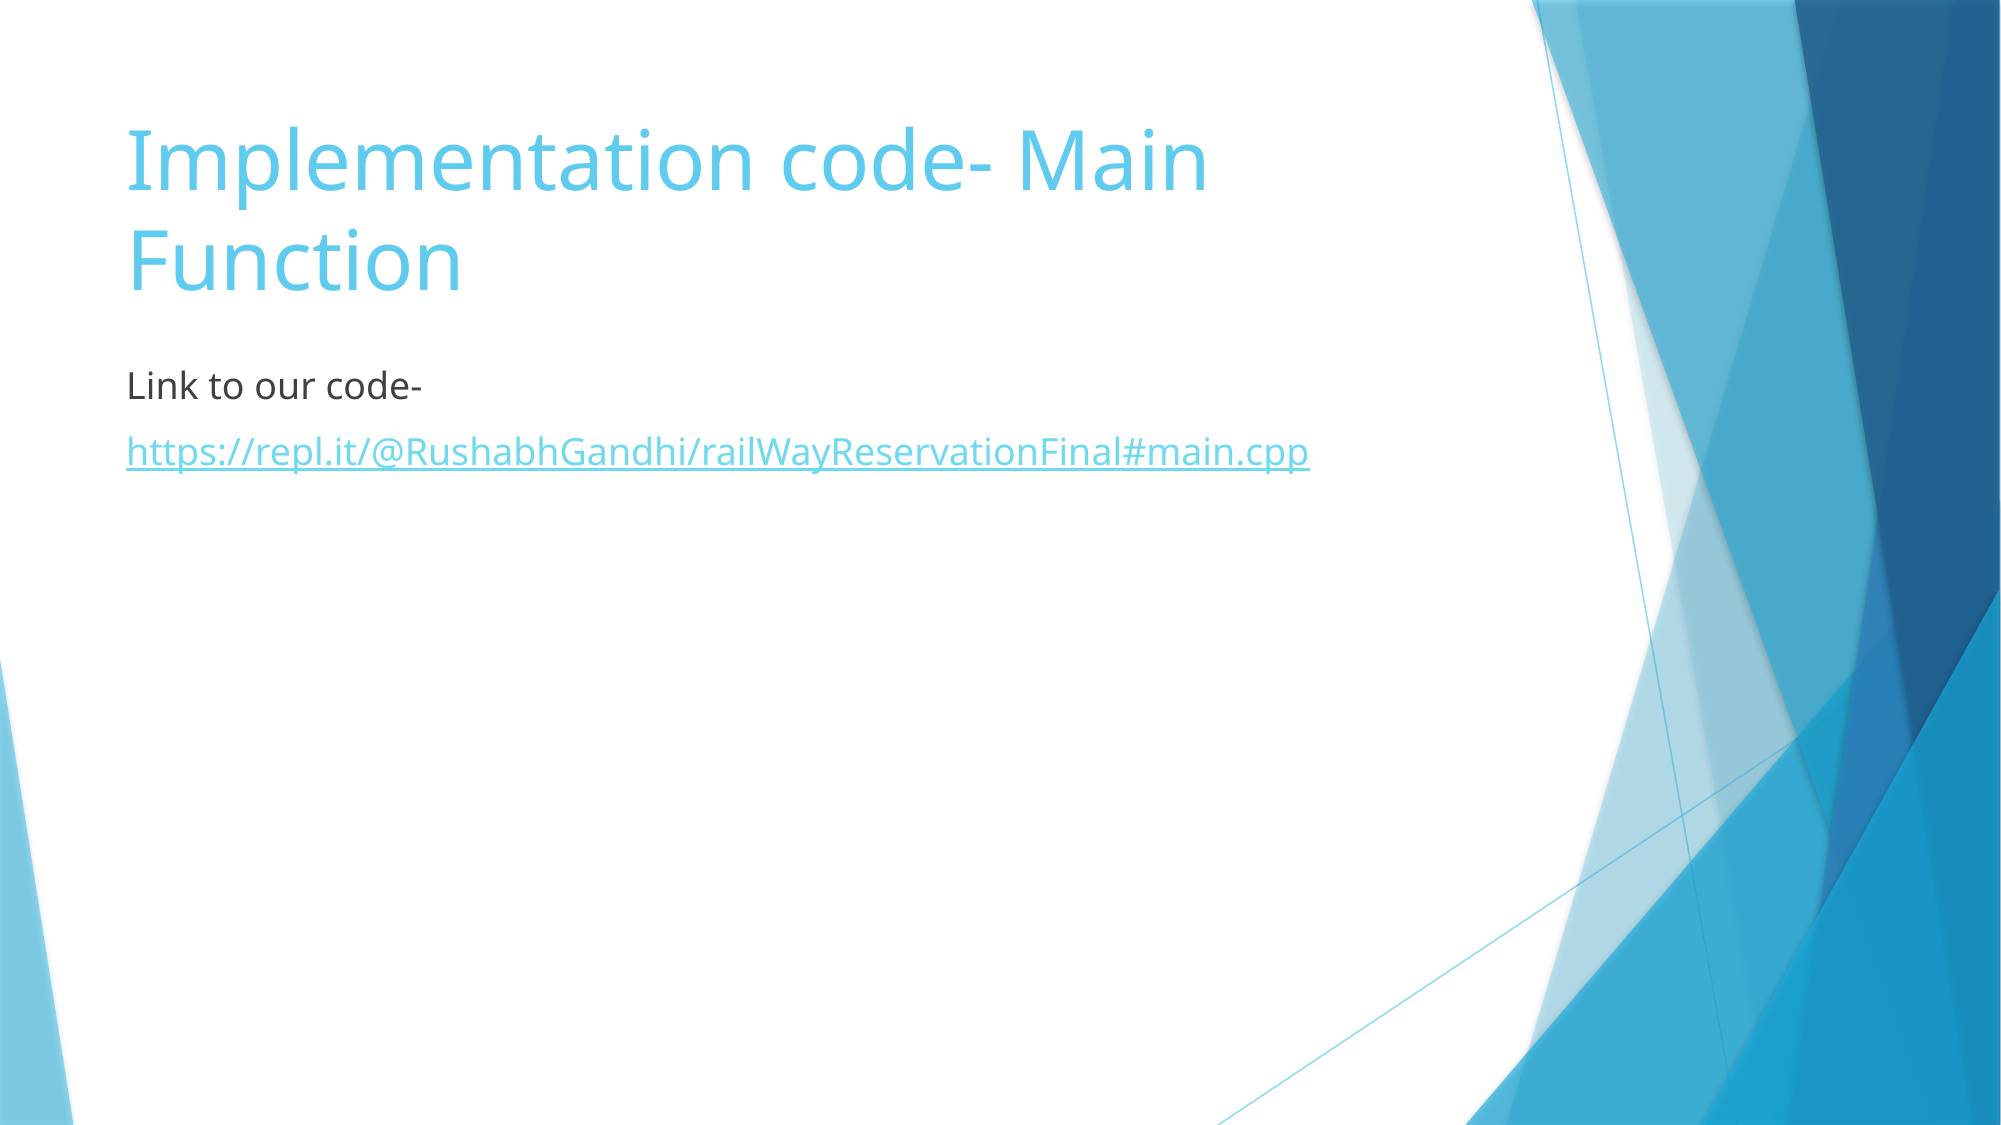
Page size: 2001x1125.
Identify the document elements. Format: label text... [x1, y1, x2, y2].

list Link to our code- https://repl.it/@RushabhGandhi/railWayReservationFinal#main.cpp [111, 354, 1882, 1000]
title Implementation code- Main Function [111, 99, 1522, 317]
